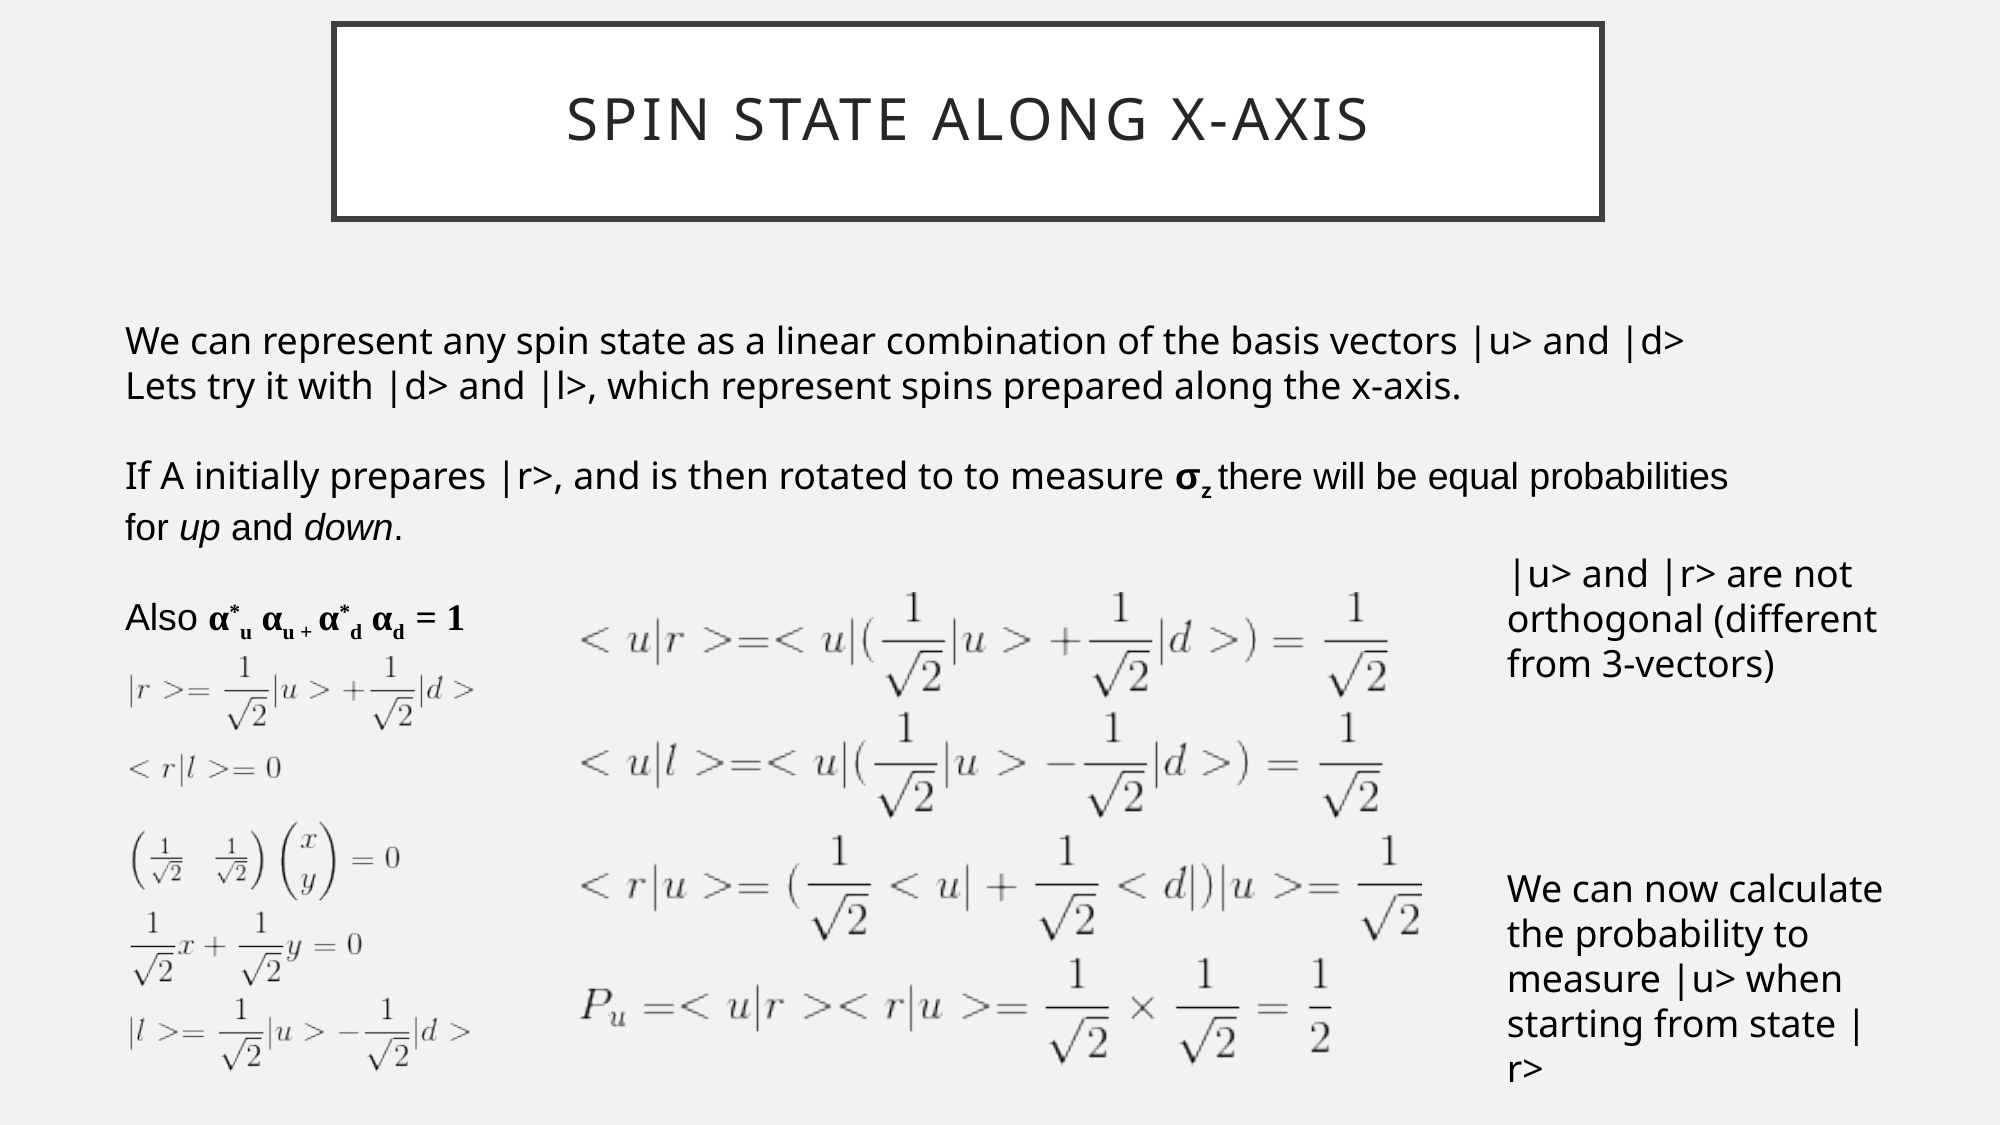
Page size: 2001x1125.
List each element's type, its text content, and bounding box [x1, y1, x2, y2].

title SPIN STATE ALONG x-AXIS [331, 21, 1605, 222]
text_box We can represent any spin state as a linear combination of the basis vectors |u> and |d> Lets try it with |d> and |l>, which represent spins prepared along the x-axis. If A initially prepares |r>, and is then rotated to to measure σz there will be equal probabilities for up and down. Also α*u αu + α*d αd = 1 [110, 309, 1767, 742]
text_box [184, 431, 1519, 546]
picture [129, 656, 475, 1072]
text_box |u> and |r> are not orthogonal (different from 3-vectors) We can now calculate the probability to measure |u> when starting from state |r> [1492, 542, 1912, 1098]
picture [578, 592, 1422, 1066]
